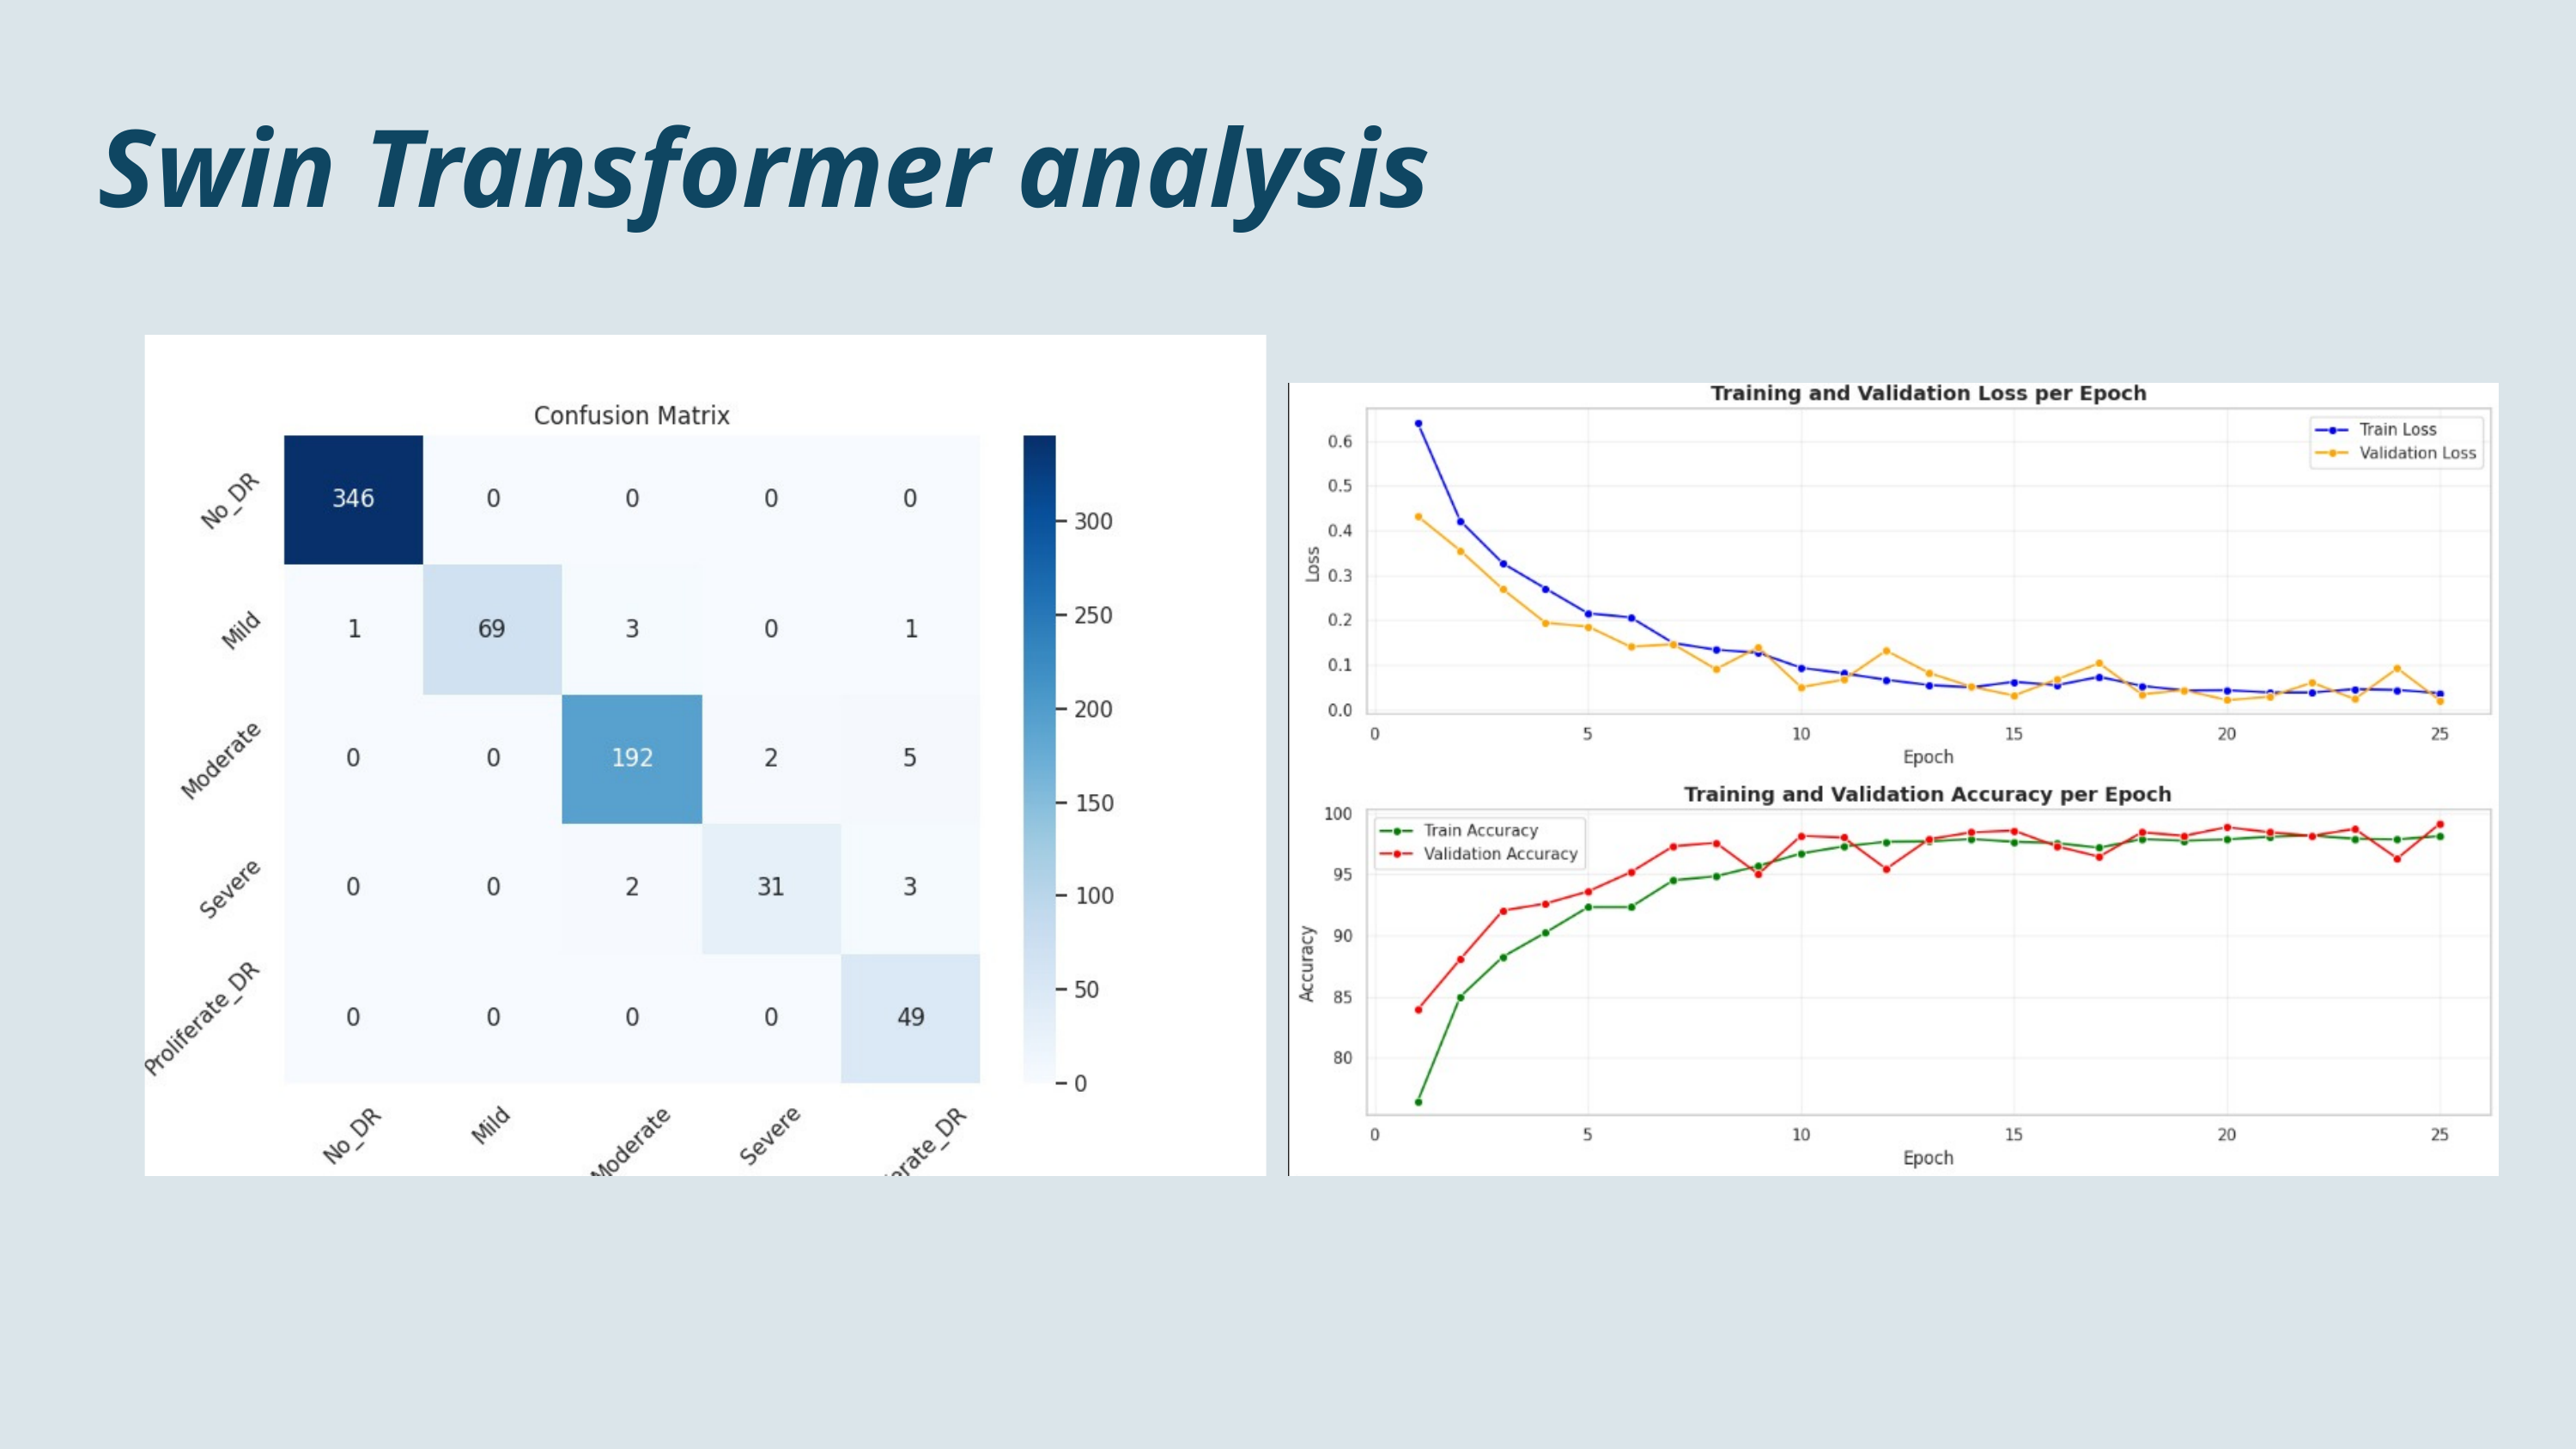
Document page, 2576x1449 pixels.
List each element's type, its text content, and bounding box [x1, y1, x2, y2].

text_box [1288, 383, 2499, 1176]
text_box [144, 335, 1267, 1176]
text_box Swin Transformer analysis [0, 78, 1794, 229]
